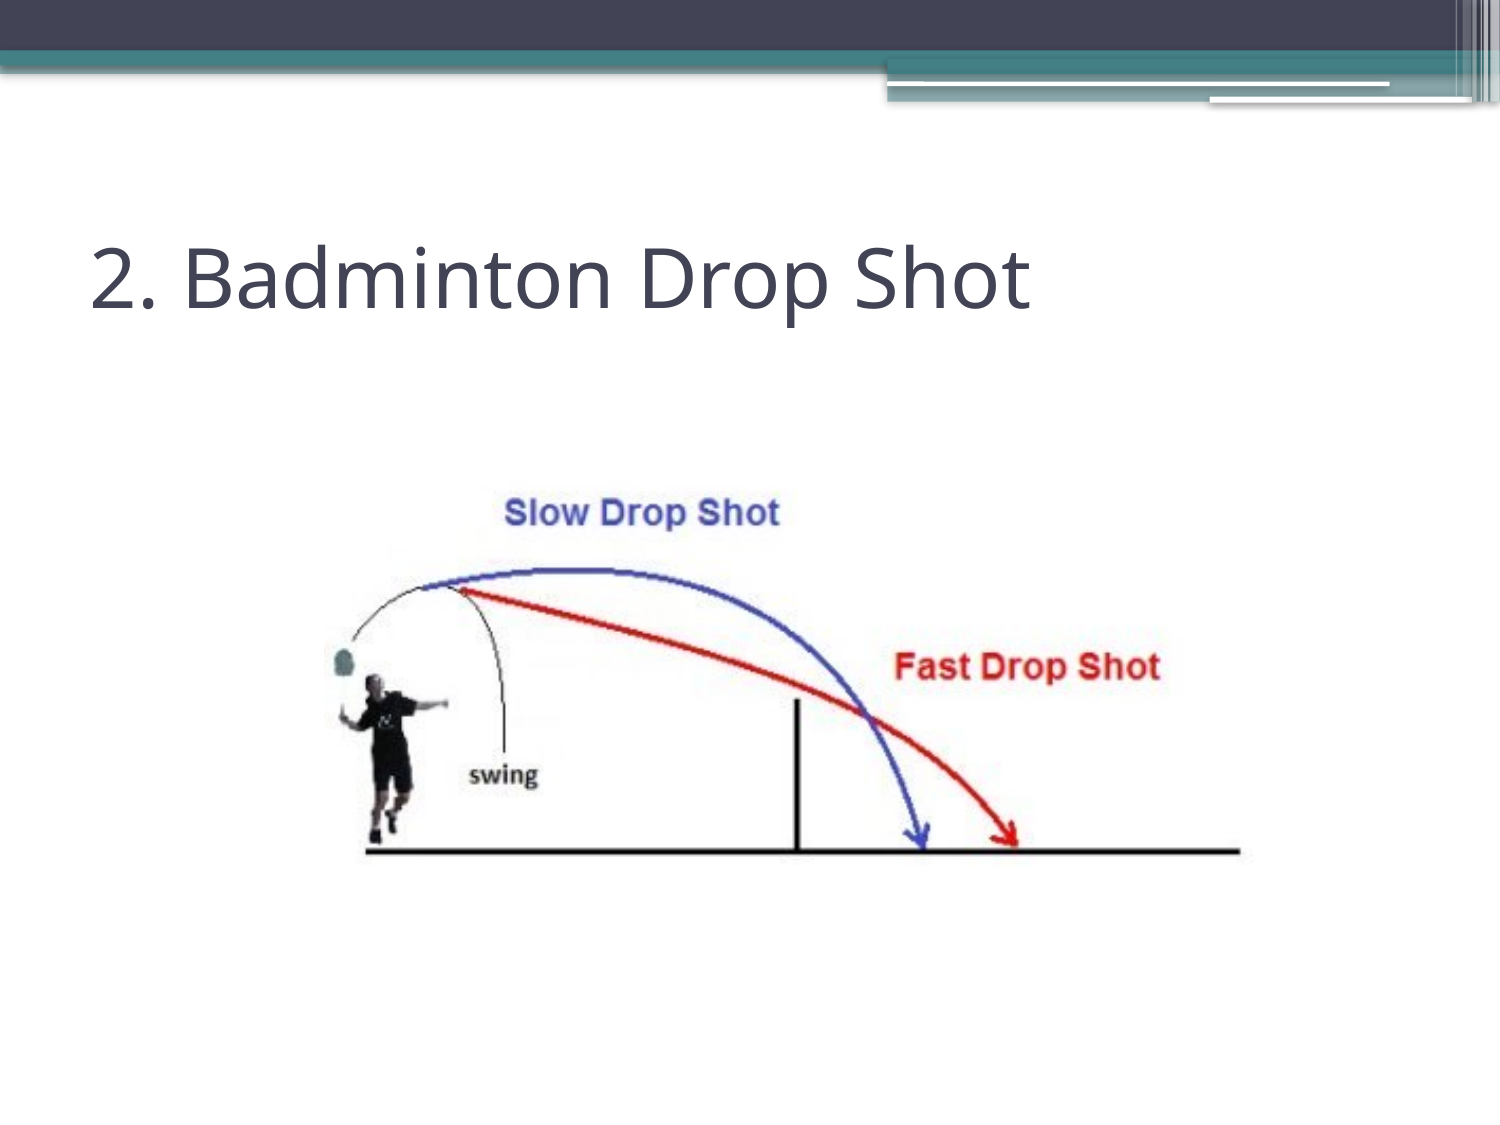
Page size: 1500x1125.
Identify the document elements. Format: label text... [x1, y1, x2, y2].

picture [324, 424, 1276, 963]
title 2. Badminton Drop Shot [75, 187, 1425, 363]
